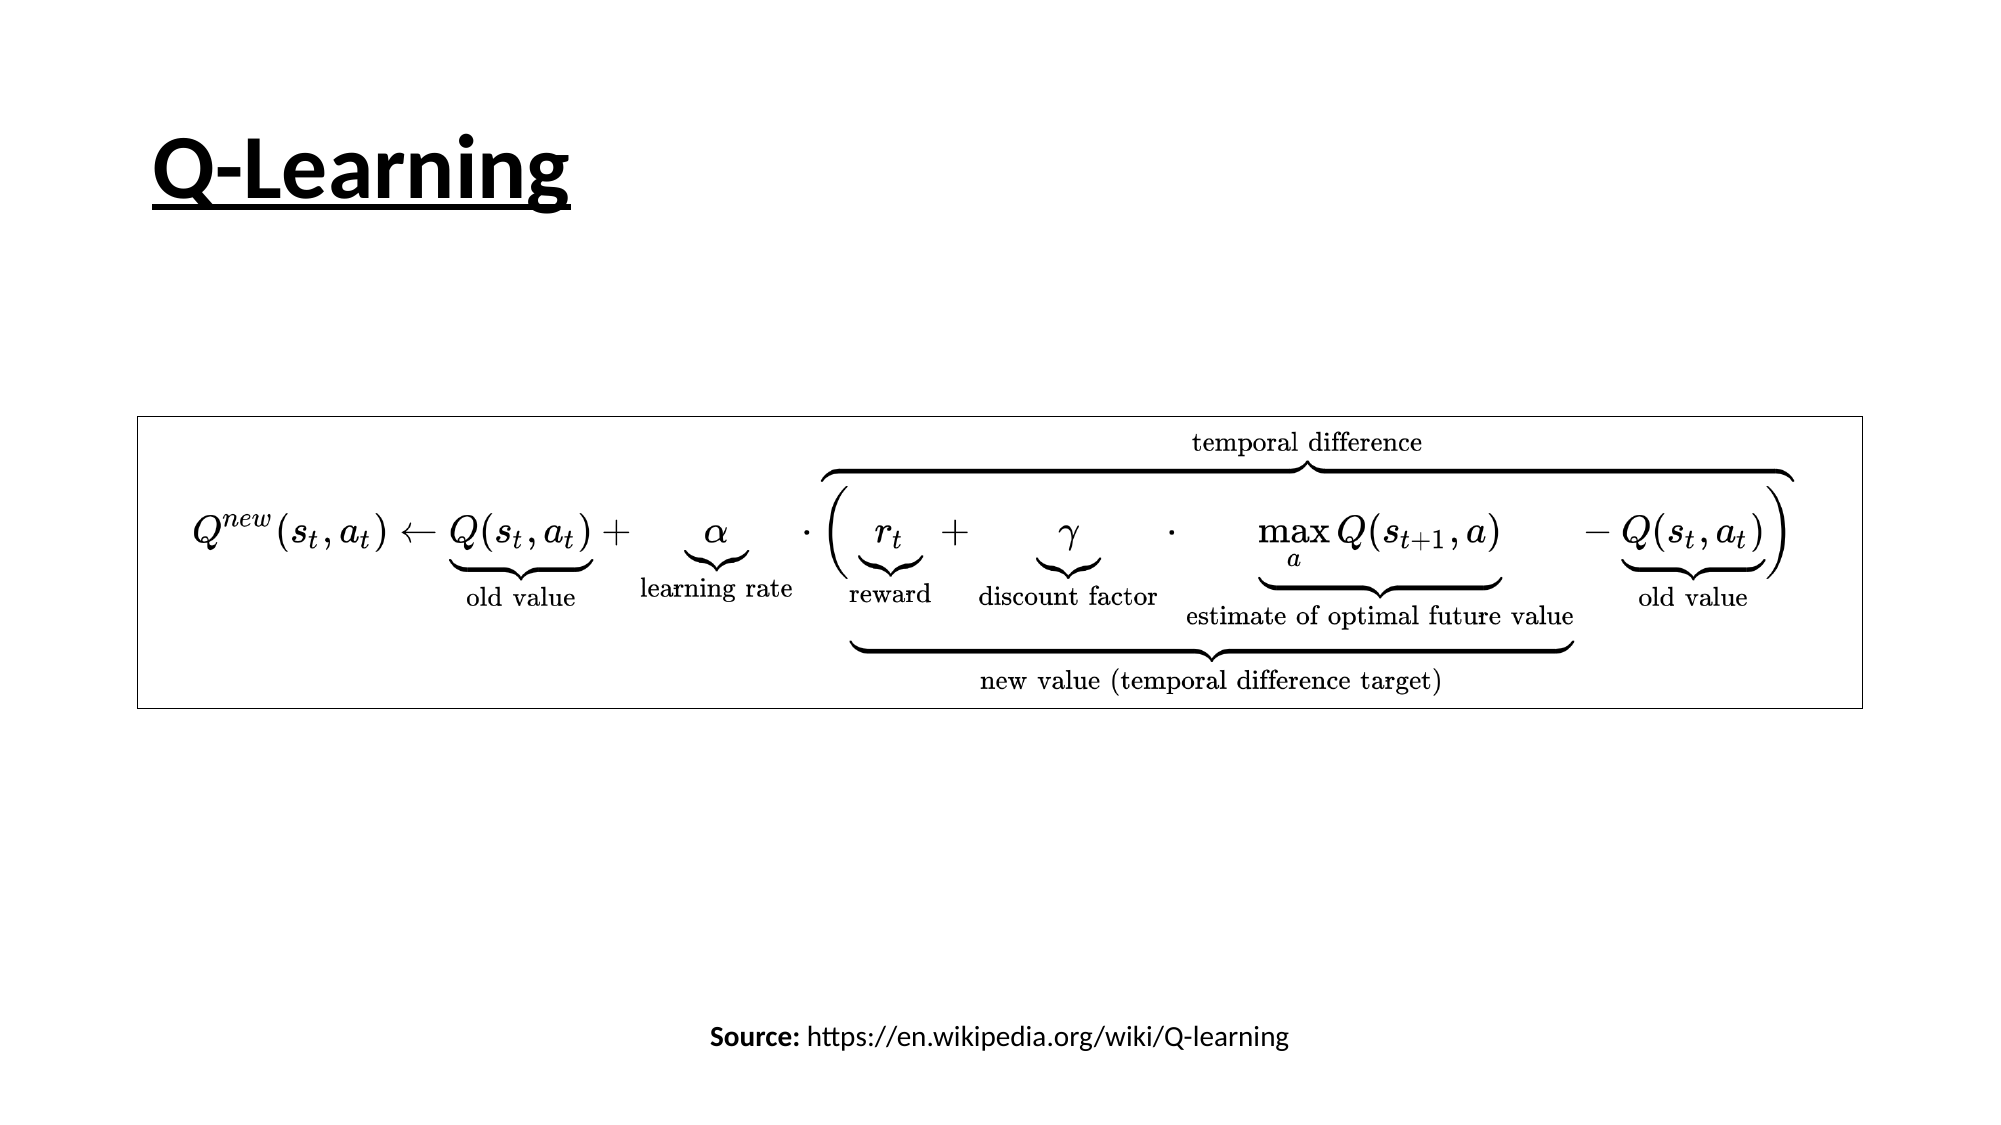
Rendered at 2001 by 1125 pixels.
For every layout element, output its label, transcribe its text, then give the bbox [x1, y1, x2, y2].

picture [137, 416, 1863, 709]
text_box Source: https://en.wikipedia.org/wiki/Q-learning [695, 1009, 1305, 1060]
title Q-Learning [137, 59, 1863, 278]
